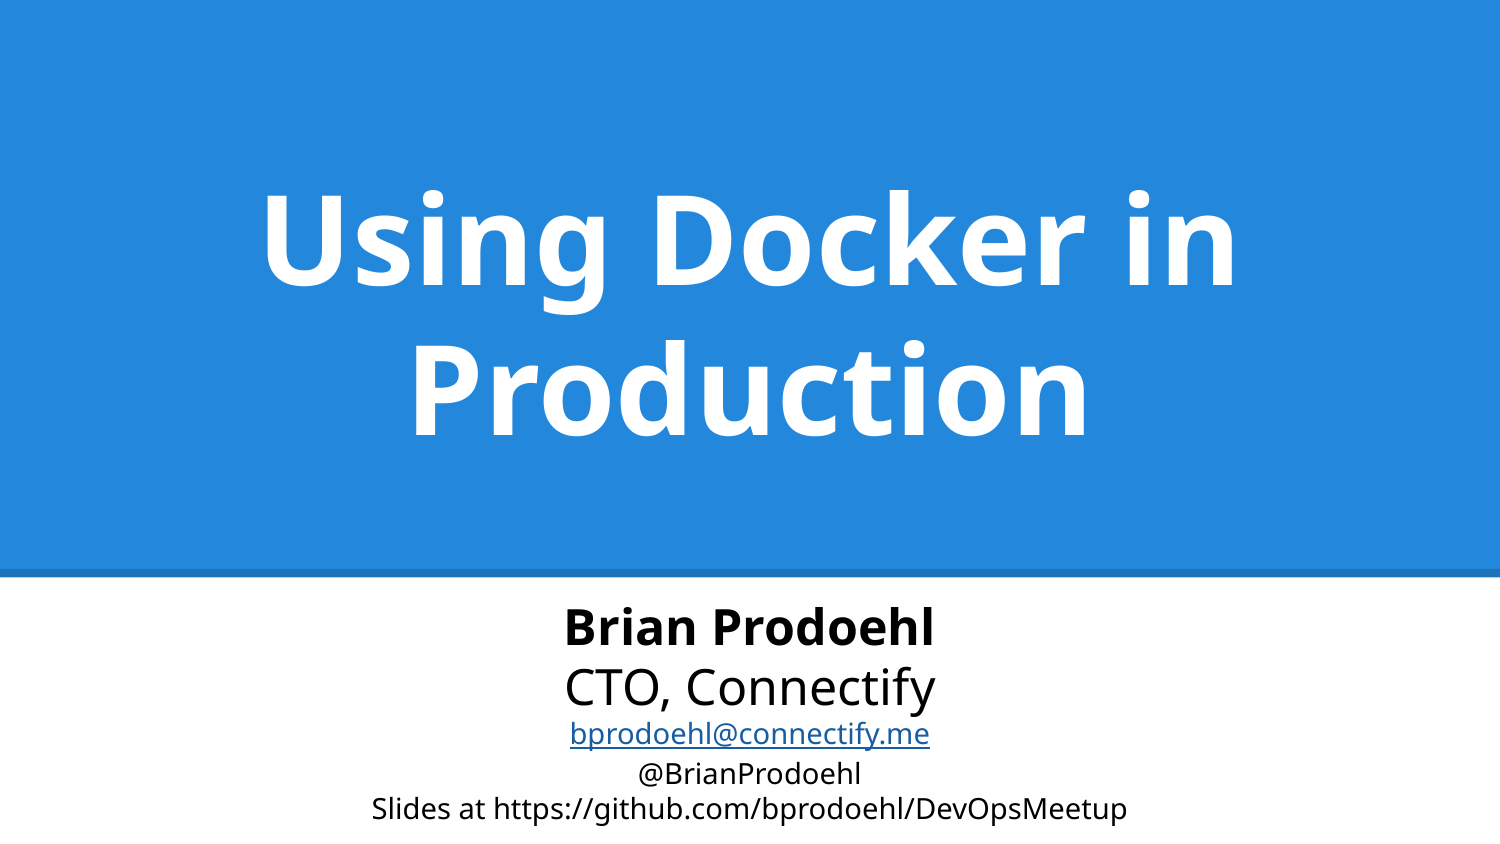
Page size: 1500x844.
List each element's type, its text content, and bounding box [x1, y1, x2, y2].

subtitle Brian Prodoehl CTO, Connectify bprodoehl@connectify.me @BrianProdoehl Slides at https://github.com/bprodoehl/DevOpsMeetup [112, 580, 1388, 782]
title Using Docker in Production [112, 145, 1388, 417]
